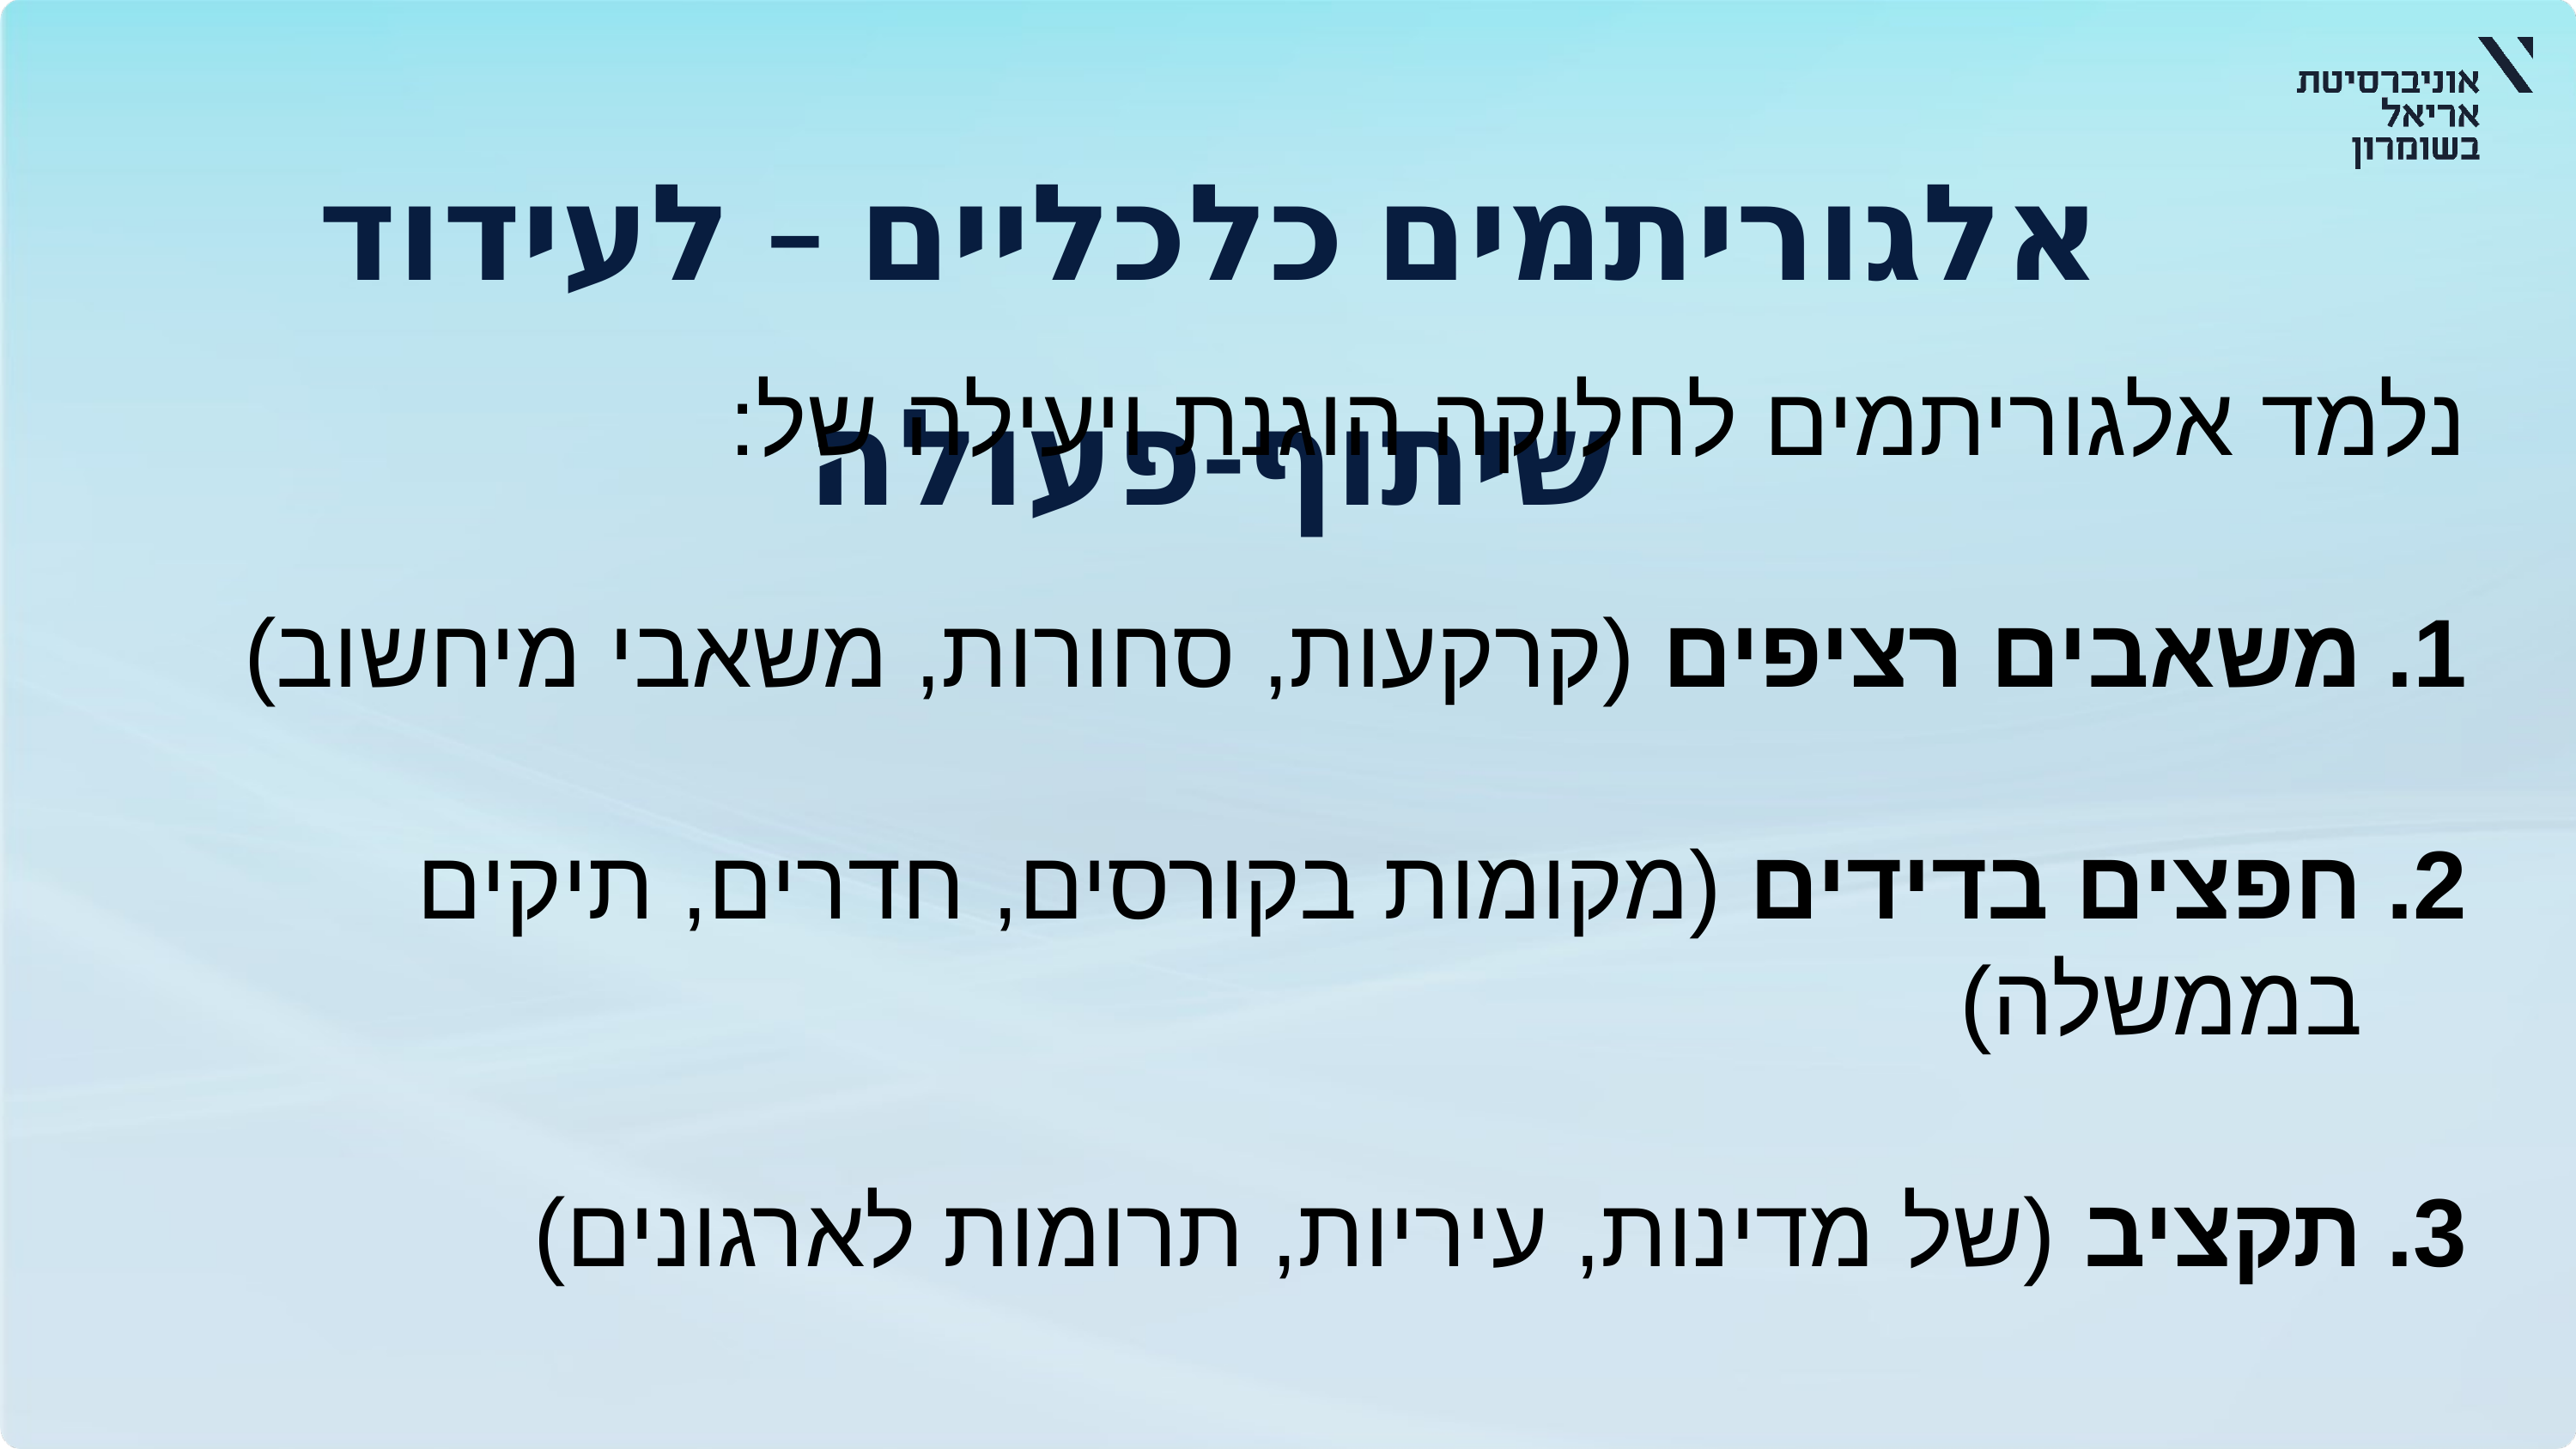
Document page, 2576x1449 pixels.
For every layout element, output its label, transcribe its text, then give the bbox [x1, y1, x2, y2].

text_box נלמד אלגוריתמים לחלוקה הוגנת ויעילה של: משאבים רציפים (קרקעות, סחורות, משאבי מיחשוב) חפצים בדידים (מקומות בקורסים, חדרים, תיקים בממשלה) תקציב (של מדינות, עיריות, תרומות לארגונים) [95, 352, 2481, 1293]
text_box אלגוריתמים כלכליים – לעידוד שיתוף-פעולה [124, 81, 2297, 352]
picture [0, 0, 2576, 1449]
